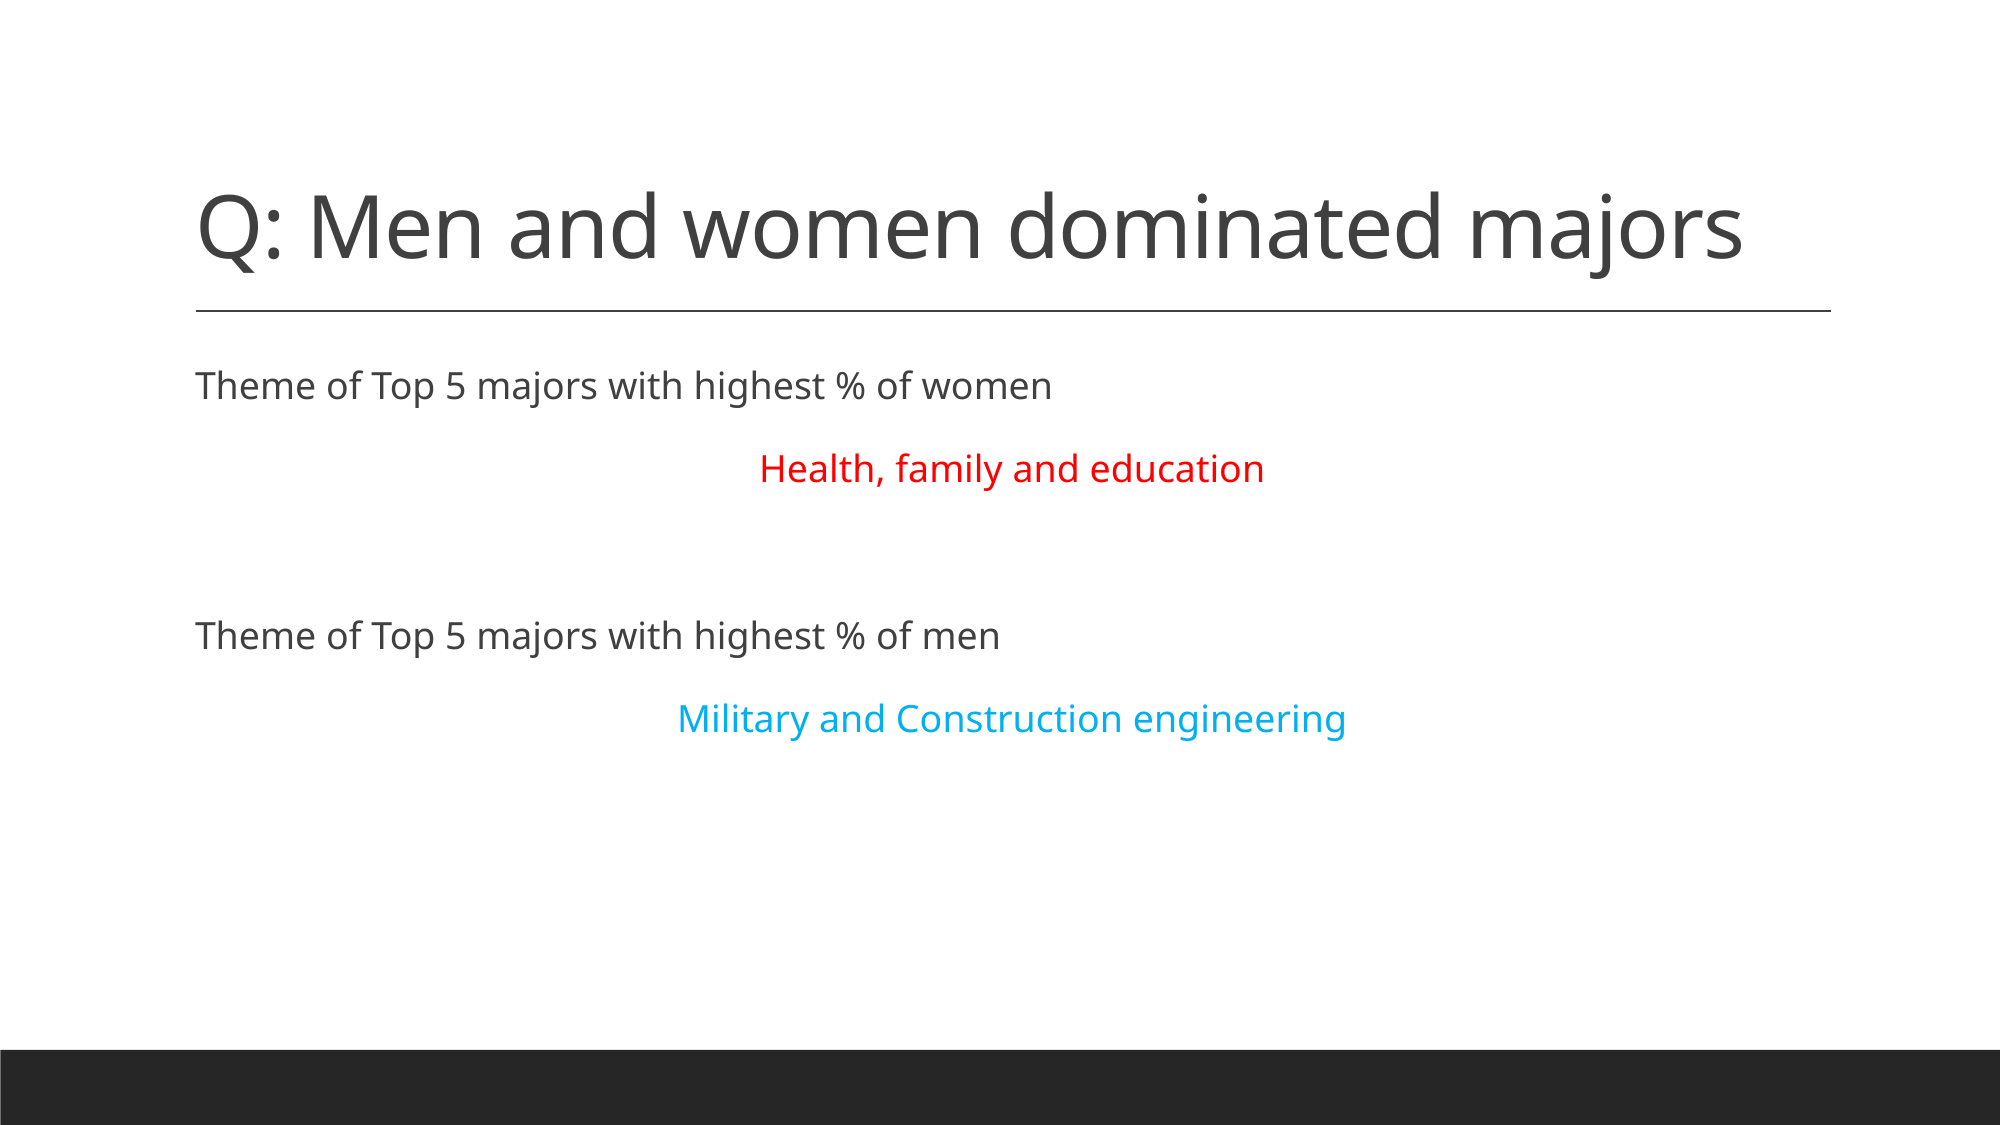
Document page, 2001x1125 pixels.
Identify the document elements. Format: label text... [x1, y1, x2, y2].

title Q: Men and women dominated majors [180, 47, 1830, 285]
list Theme of Top 5 majors with highest % of women Health, family and education Theme of Top 5 majors with highest % of men Military and Construction engineering [180, 345, 1830, 963]
